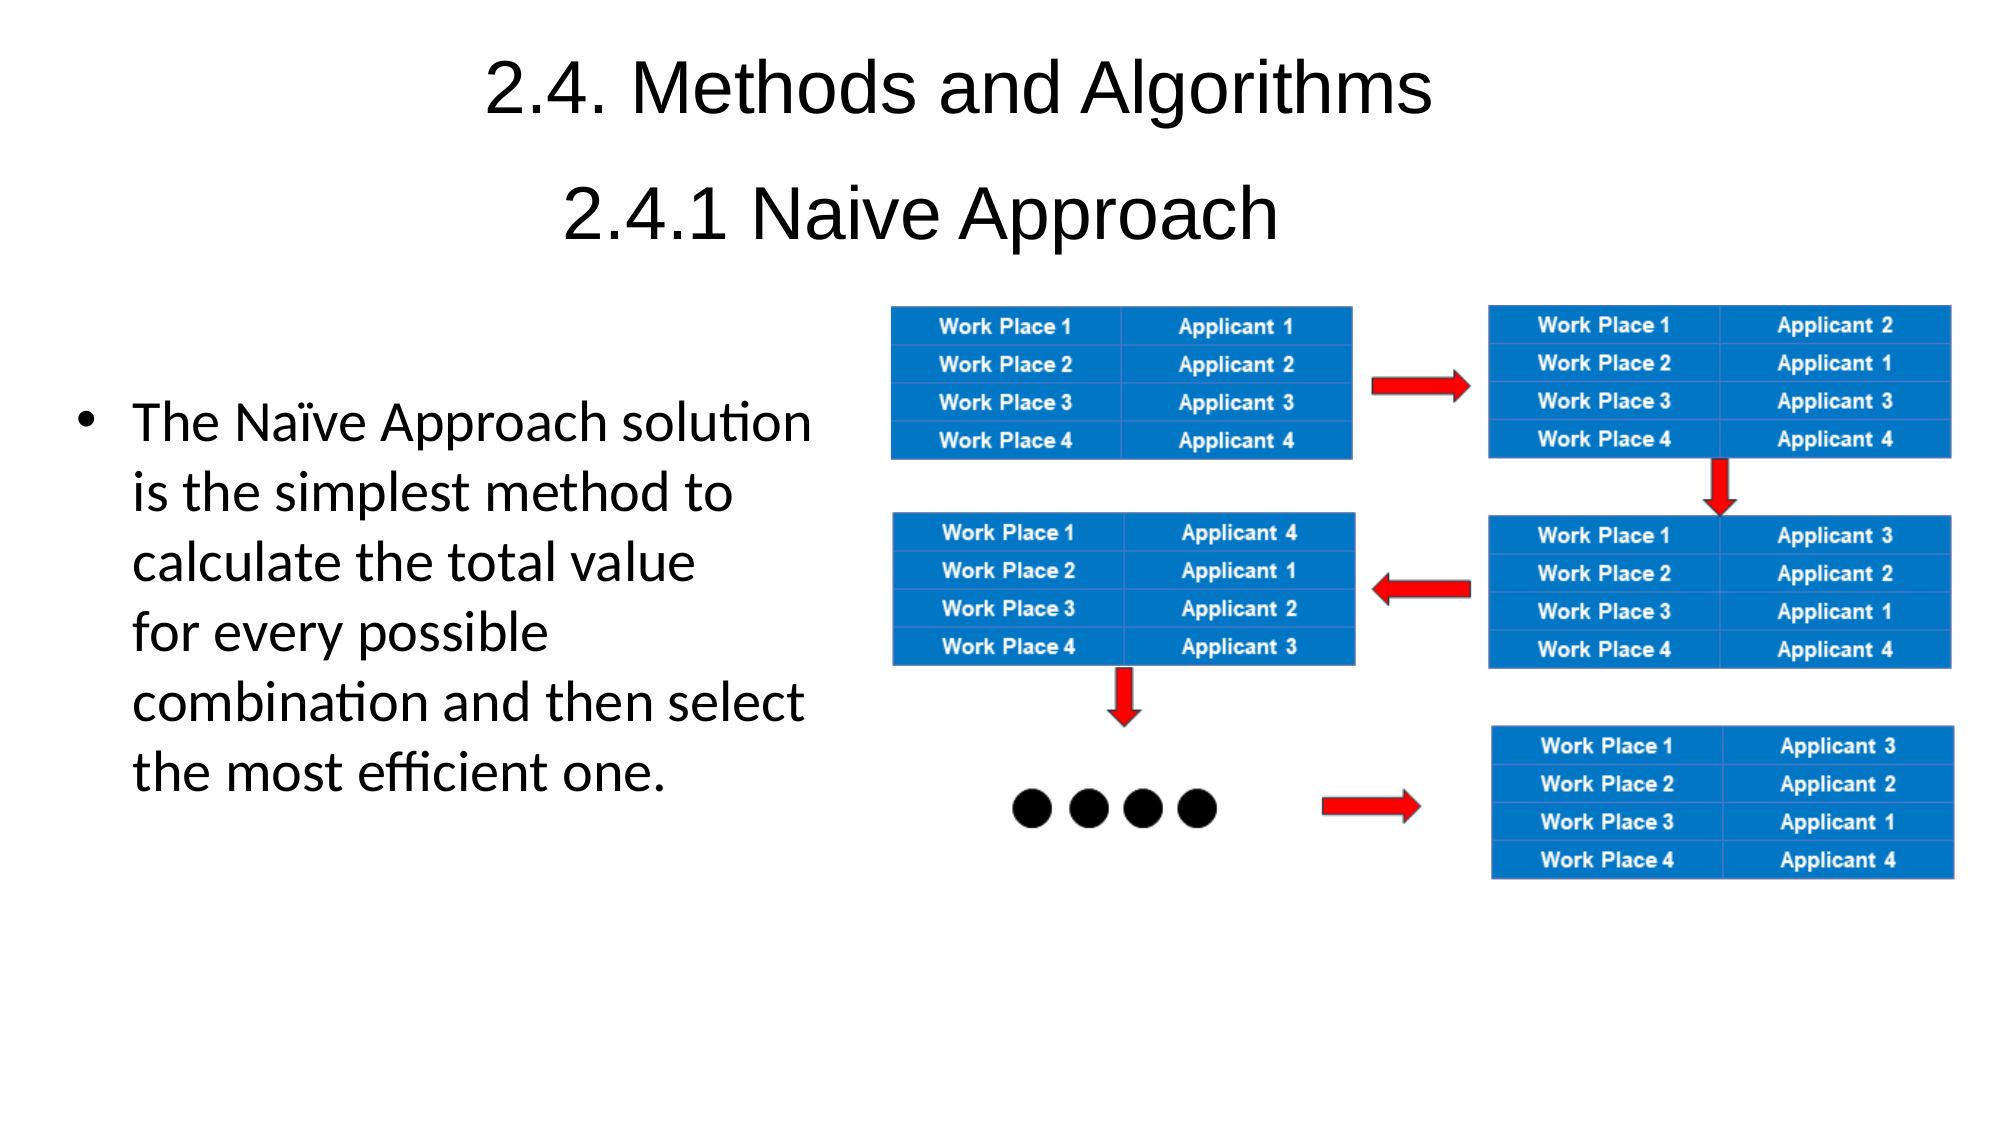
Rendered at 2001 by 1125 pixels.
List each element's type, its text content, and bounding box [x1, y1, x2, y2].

picture [890, 305, 1959, 895]
text_box 2.4. Methods and Algorithms [469, 30, 1595, 136]
text_box The Naïve Approach solution is the simplest method to calculate the total value for every possible combination and then select the most efficient one. [61, 376, 836, 881]
text_box 2.4.1 Naive Approach [548, 157, 1674, 263]
